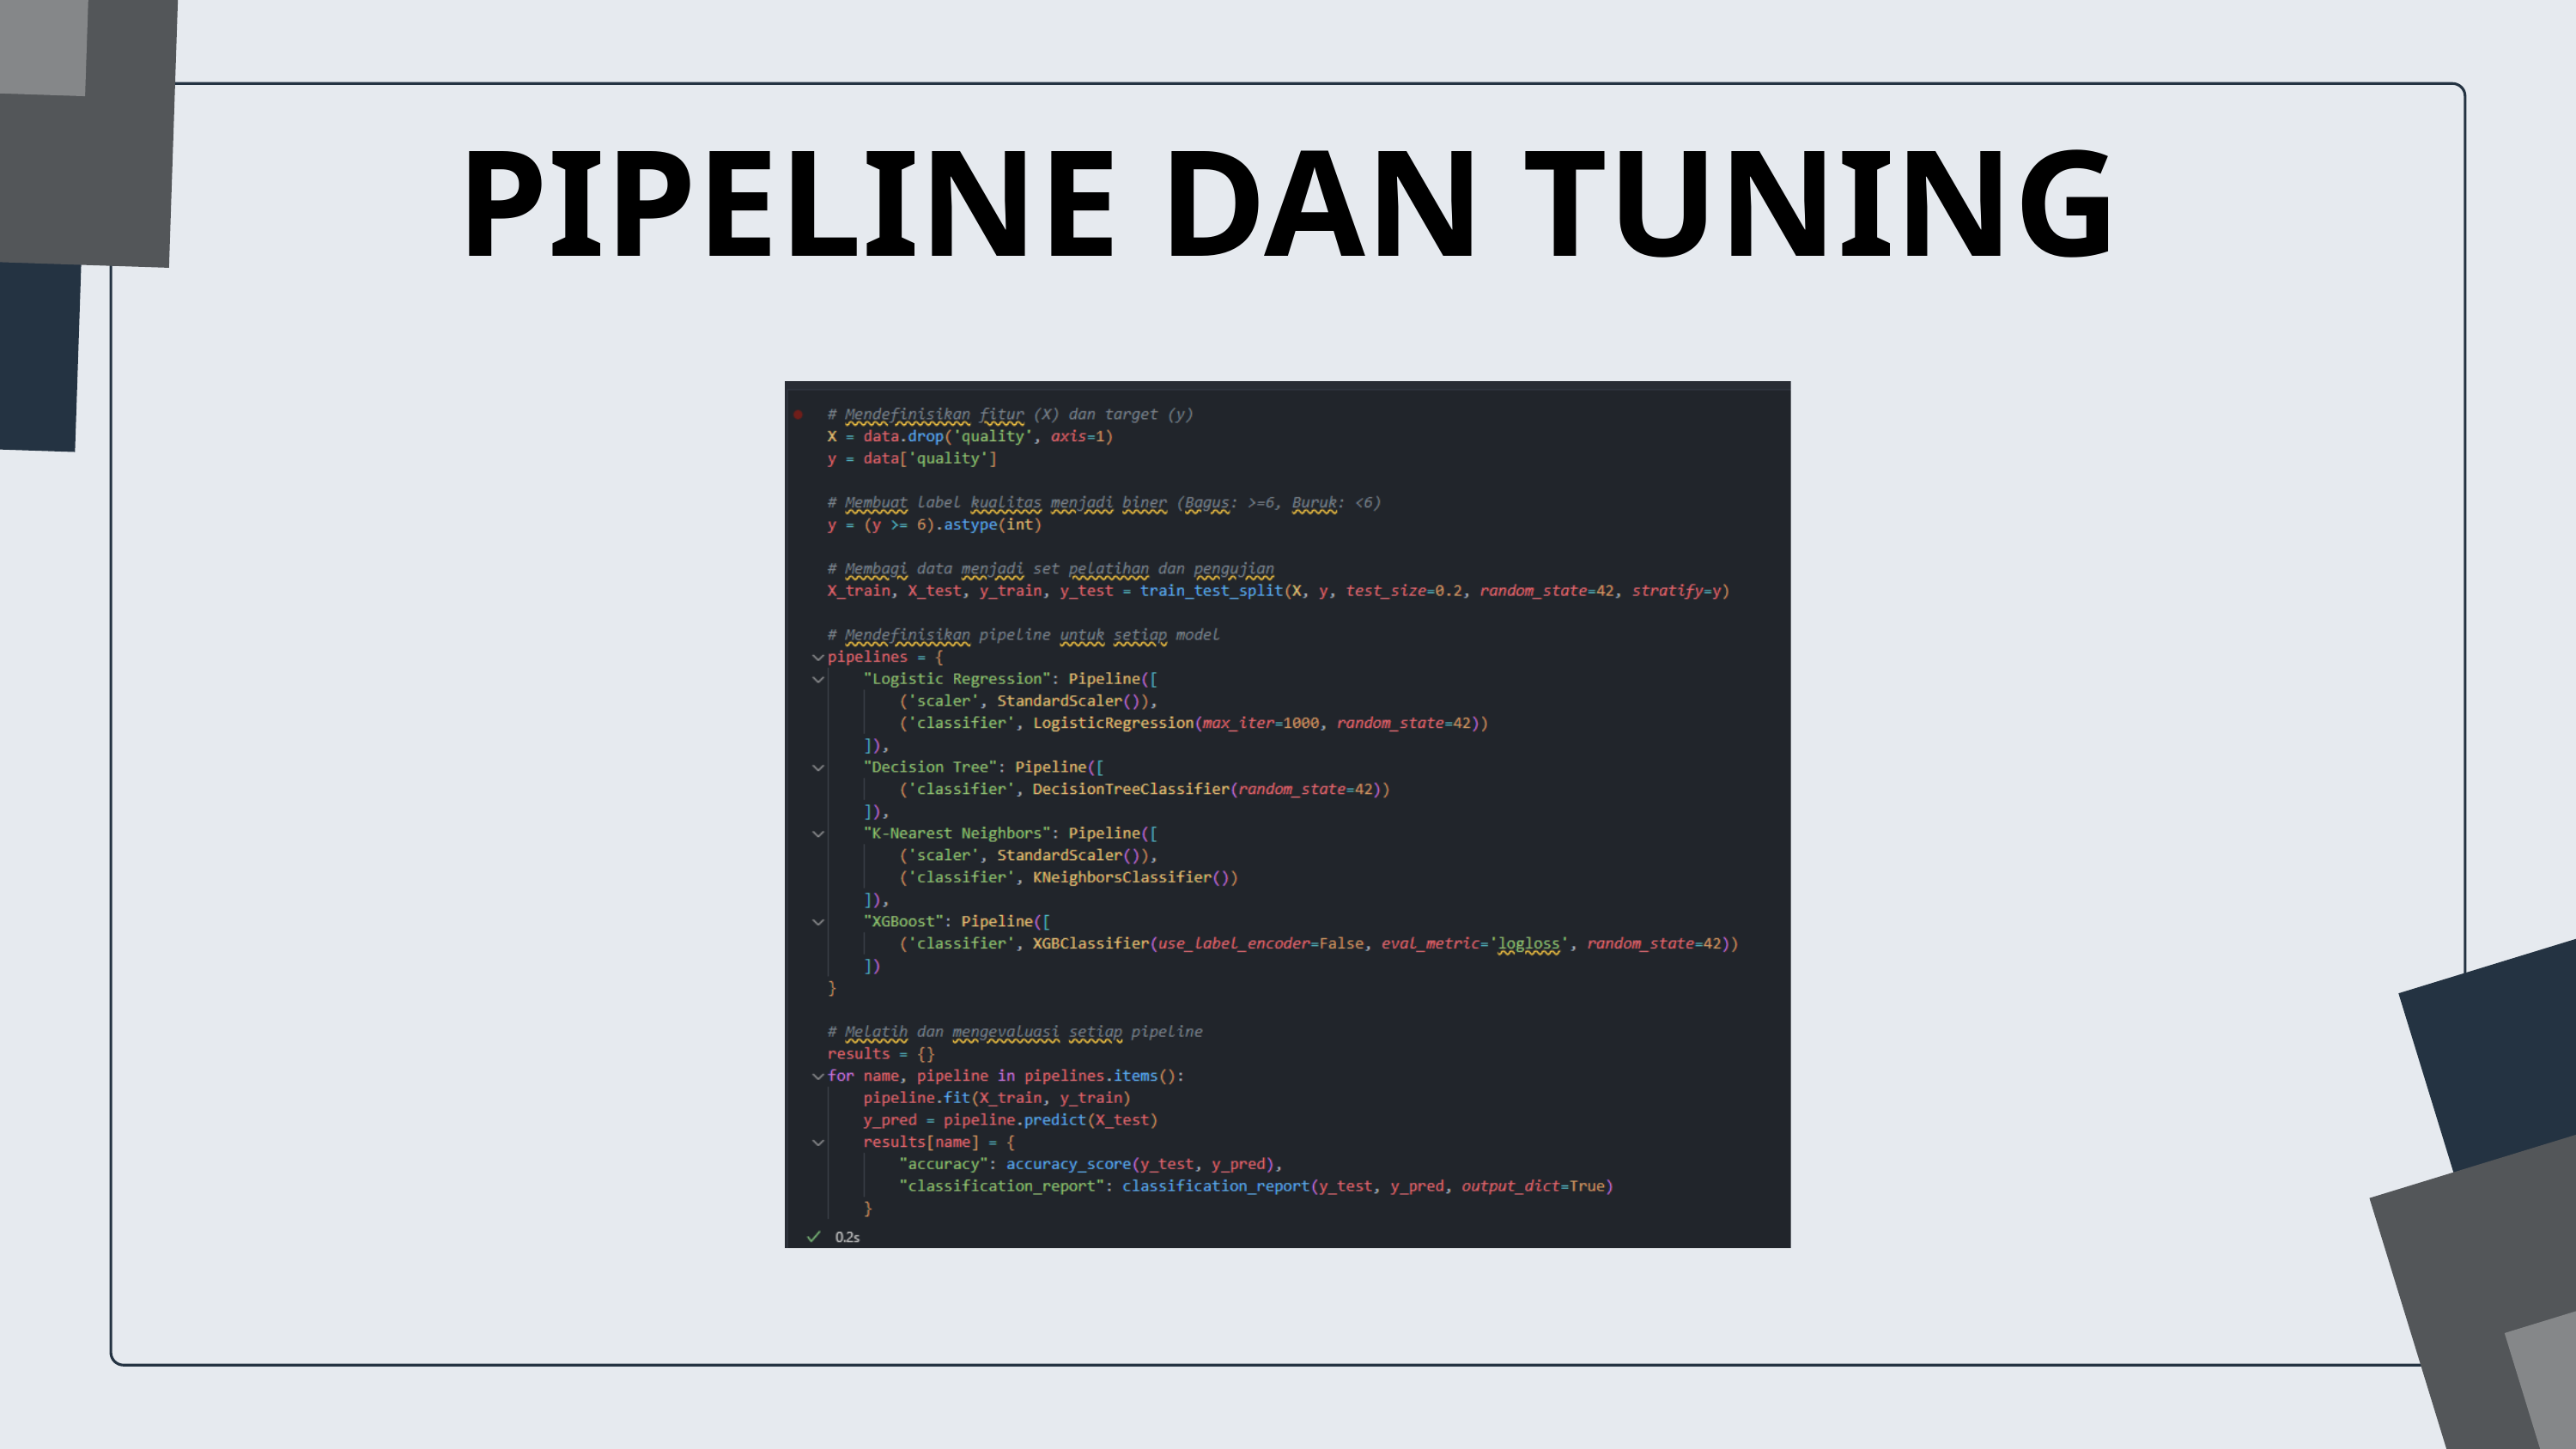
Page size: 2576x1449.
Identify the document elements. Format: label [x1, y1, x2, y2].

text_box [0, 0, 392, 528]
text_box [2250, 764, 2576, 1449]
text_box [110, 82, 2466, 1366]
